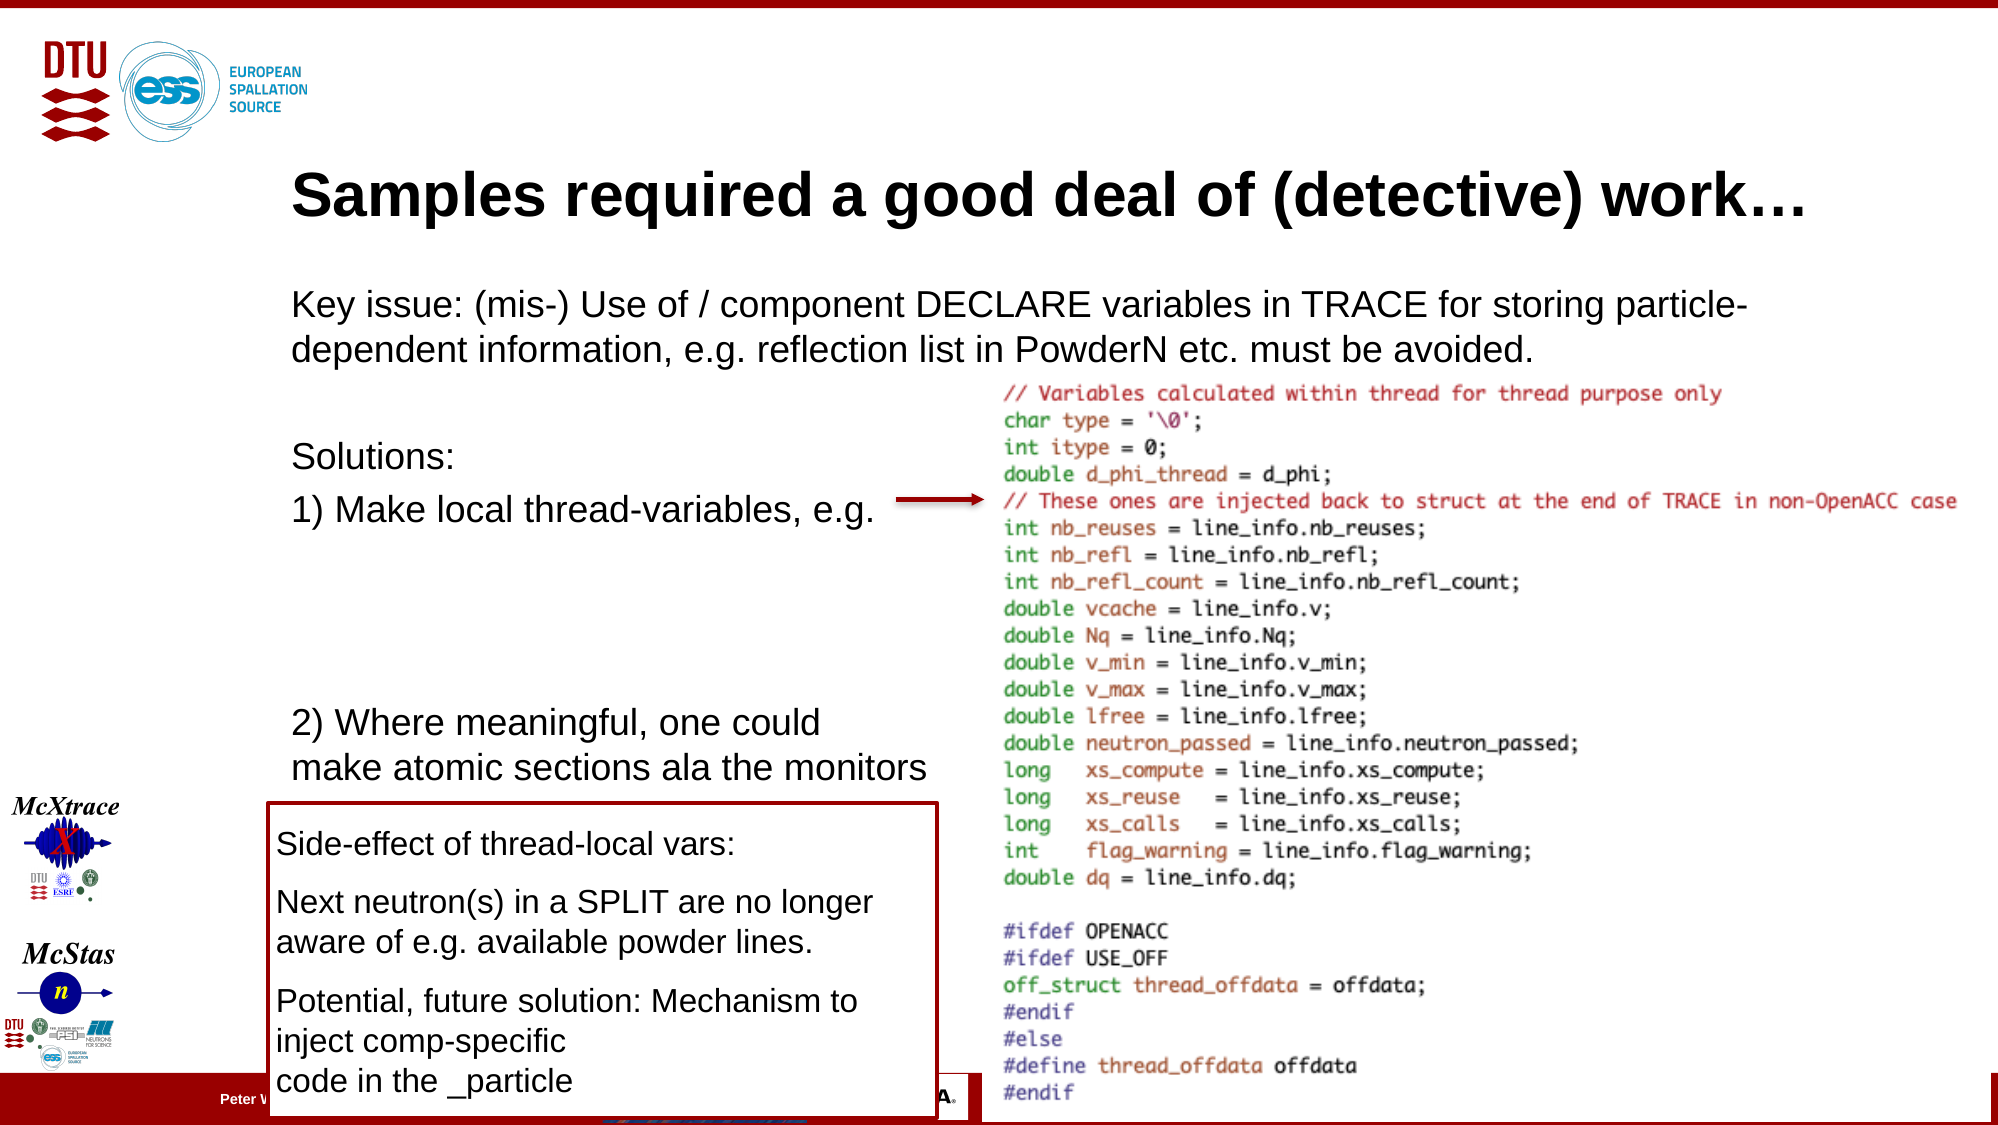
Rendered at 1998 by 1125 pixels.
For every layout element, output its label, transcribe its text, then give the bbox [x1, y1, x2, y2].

picture [602, 1074, 969, 1123]
picture [119, 41, 307, 142]
picture [49, 1027, 85, 1040]
text_box [895, 493, 982, 506]
text_box Side-effect of thread-local vars: Next neutron(s) in a SPLIT are no longer aware of e.g. available powder lines. Potential, future solution: Mechanism to inject comp-specific code in the _particle [268, 802, 937, 1118]
picture [26, 1018, 114, 1071]
picture [4, 942, 127, 1015]
title Samples required a good deal of (detective) work… [290, 69, 1820, 230]
list Key issue: (mis-) Use of / component DECLARE variables in TRACE for storing particle-dependent information, e.g. reflection list in PowderN etc. must be avoided. Solutions: 1) Make local thread-variables, e.g. 2) Where meaningful, one could make atomic sections ala the monitors [290, 279, 1820, 1027]
picture [11, 797, 119, 905]
picture [982, 363, 1991, 1123]
